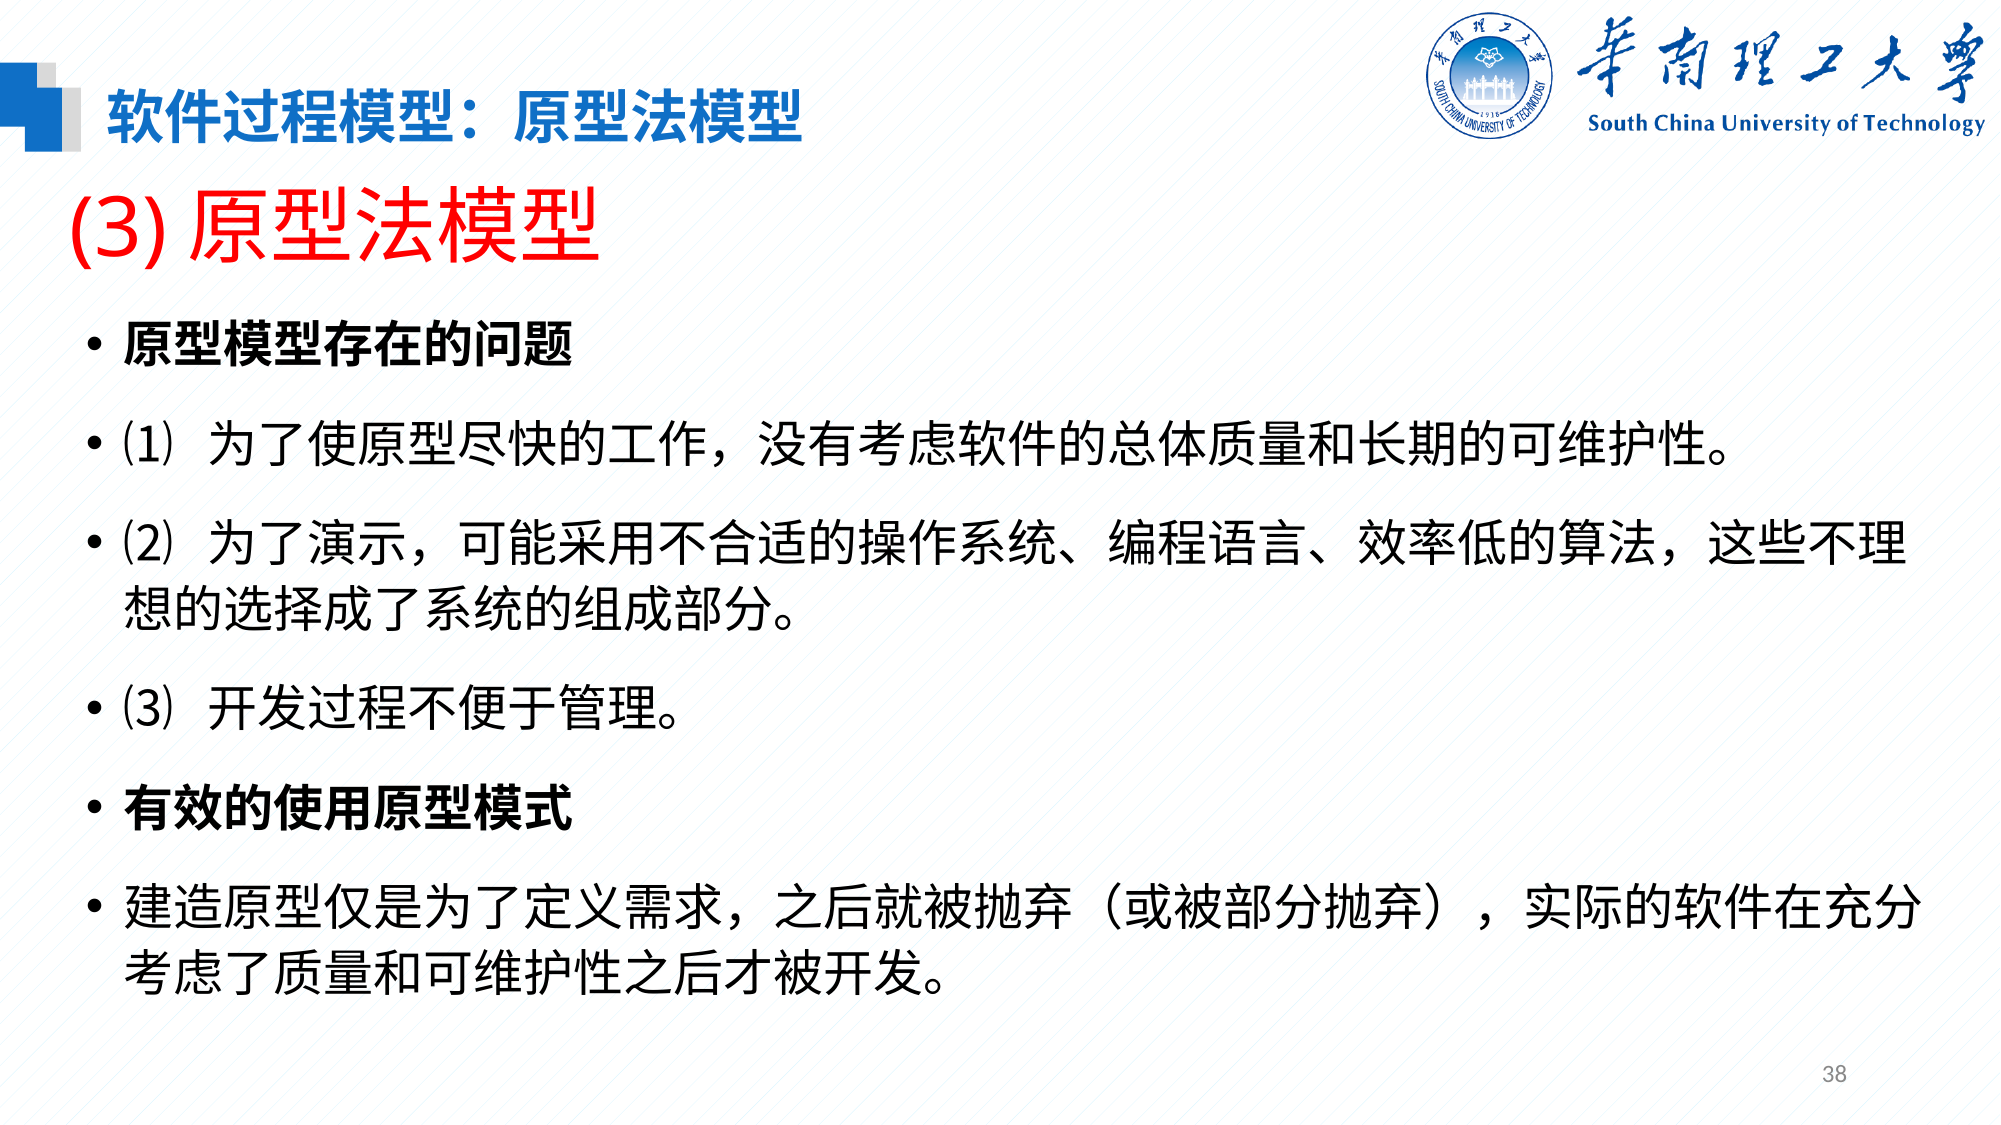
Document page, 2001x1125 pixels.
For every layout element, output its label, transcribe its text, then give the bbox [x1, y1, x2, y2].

picture [1426, 12, 1985, 139]
text_box (3)原型法模型 [54, 160, 777, 300]
slide_number 38 [1412, 1042, 1863, 1103]
list 原型模型存在的问题 ⑴ 为了使原型尽快的工作，没有考虑软件的总体质量和长期的可维护性。 ⑵ 为了演示，可能采用不合适的操作系统、编程语言、效率低的算法，这些不理想的选择成了系统的组成部分。 ⑶ 开发过程不便于管理。 有效的使用原型模式 建造原型仅是为了定义需求，之后就被抛弃（或被部分抛弃），实际的软件在充分考虑了质量和可维护性之后才被开发。 [70, 299, 1946, 1014]
text_box 软件过程模型：原型法模型 [91, 72, 1029, 158]
